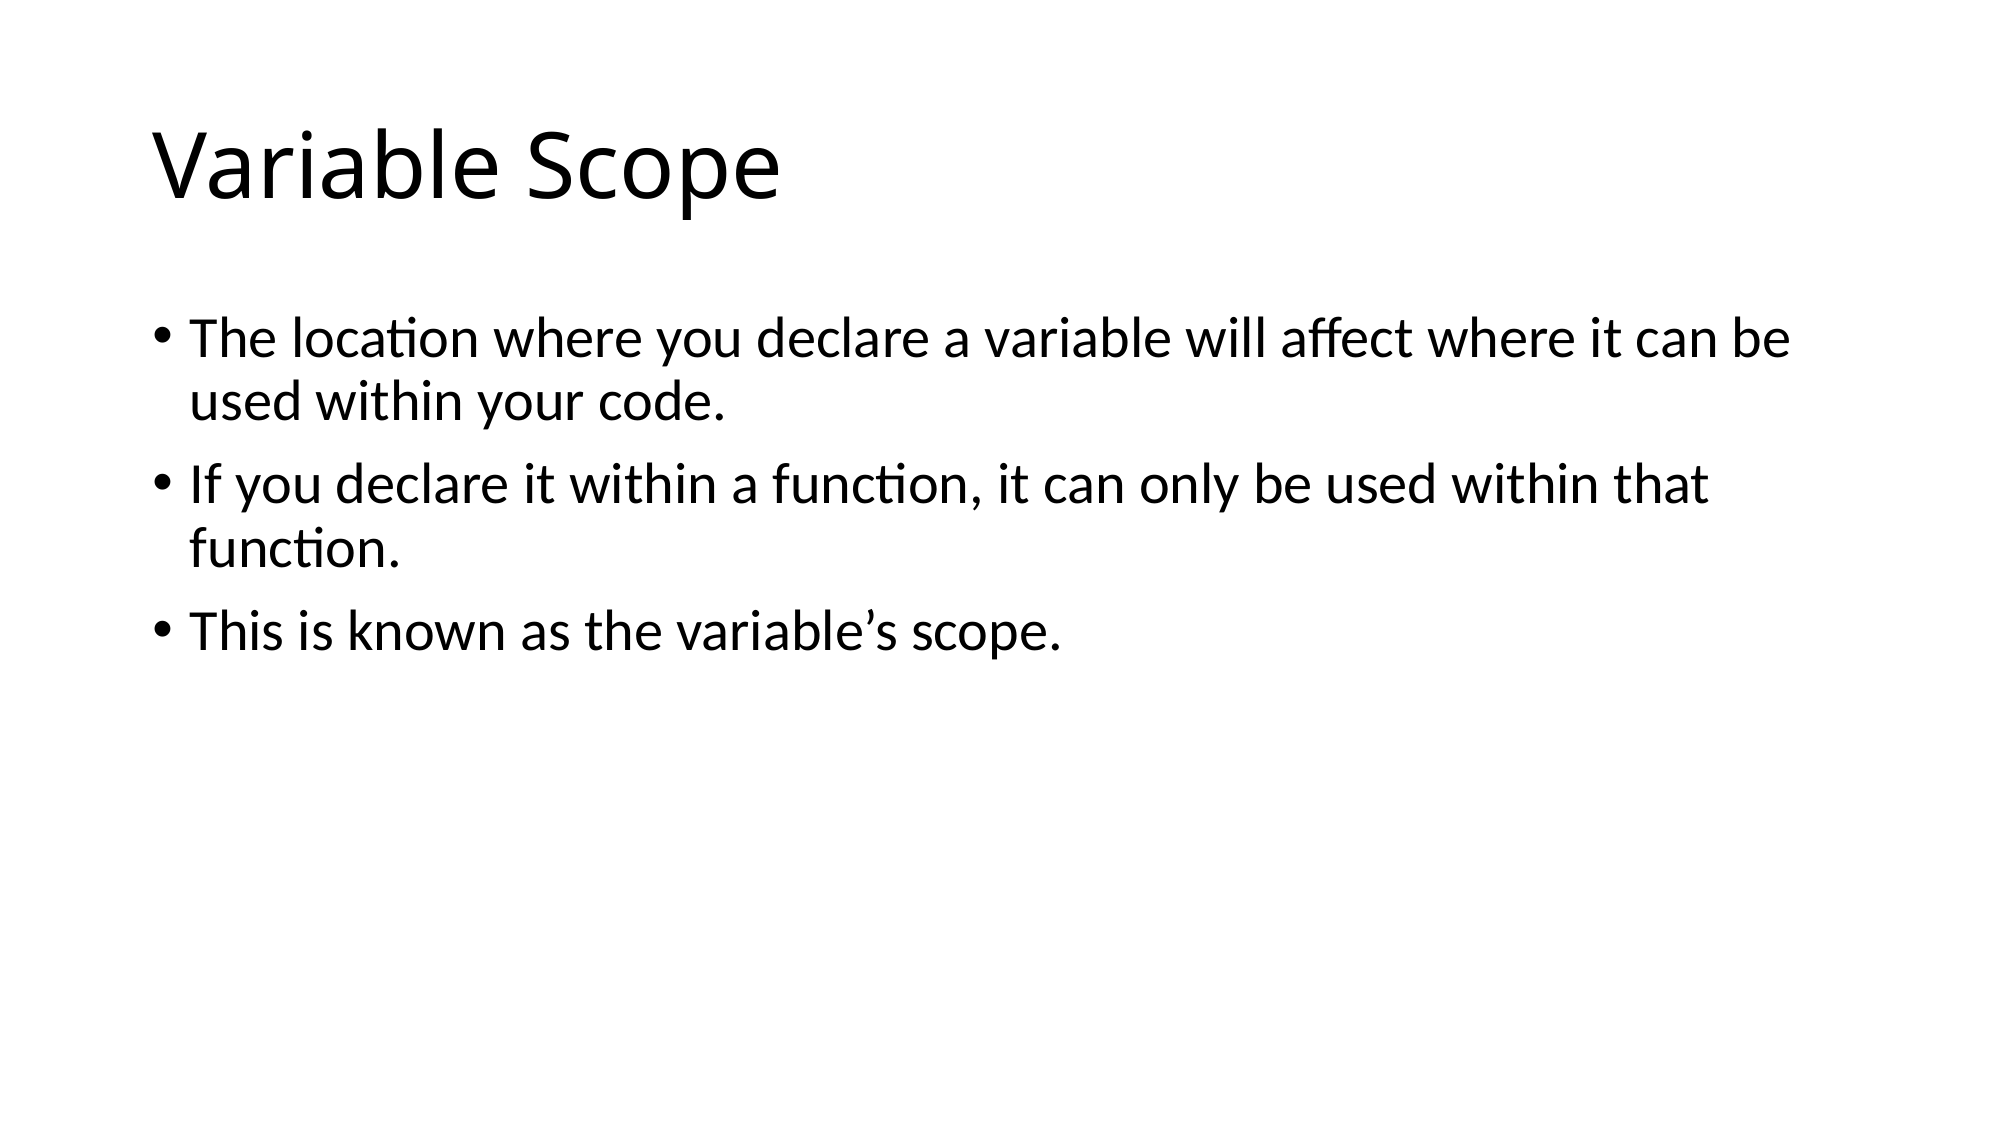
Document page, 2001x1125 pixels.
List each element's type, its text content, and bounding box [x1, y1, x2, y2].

title Variable Scope [137, 59, 1863, 278]
list The location where you declare a variable will affect where it can be used within your code. If you declare it within a function, it can only be used within that function. This is known as the variable’s scope. [137, 299, 1863, 1014]
